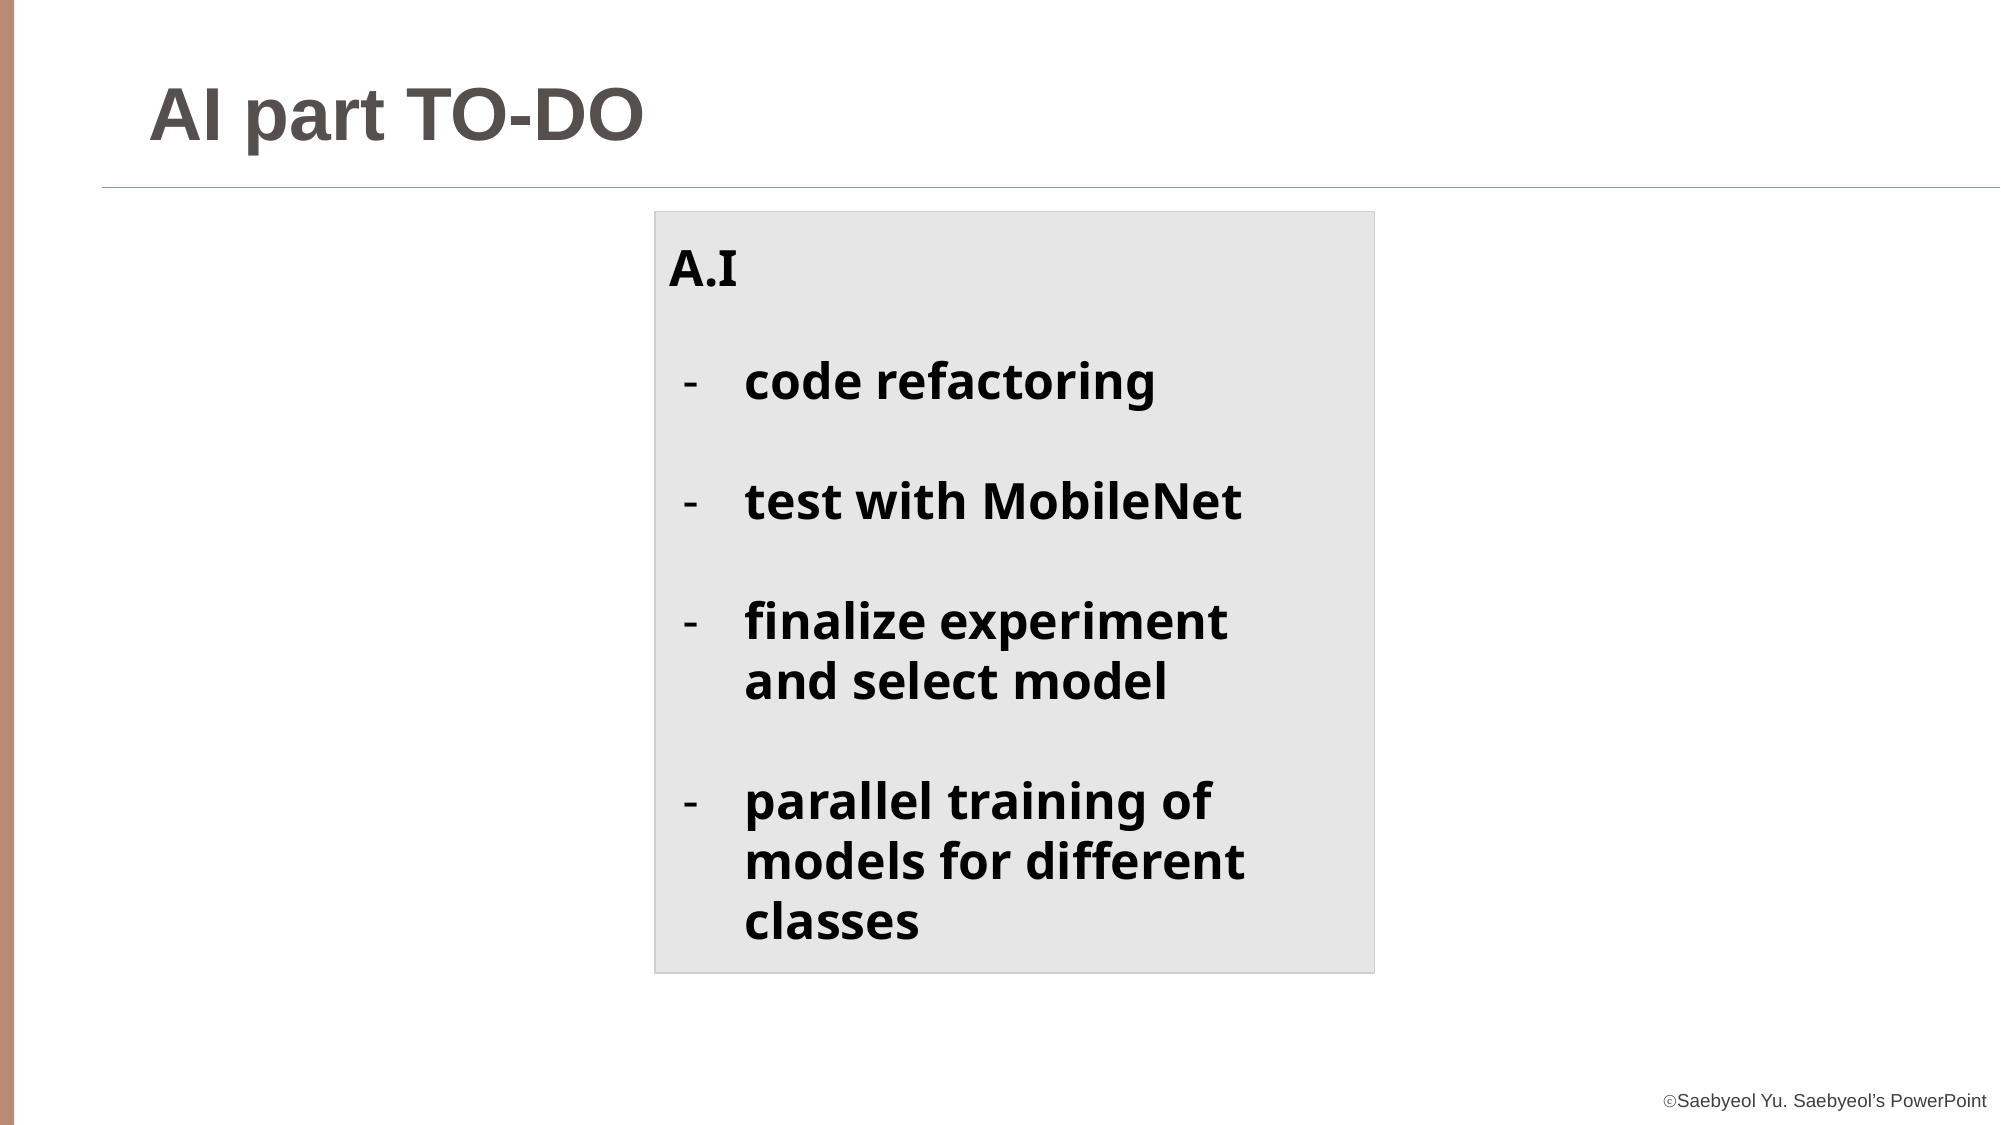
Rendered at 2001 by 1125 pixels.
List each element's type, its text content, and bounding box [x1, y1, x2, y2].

text_box code refactoring test with MobileNet finalize experiment and select model parallel training of models for different classes [654, 334, 1331, 965]
text_box [0, 0, 15, 1125]
text_box [654, 211, 1375, 973]
text_box AI part TO-DO [133, 57, 1247, 163]
text_box A.I [654, 221, 1210, 312]
